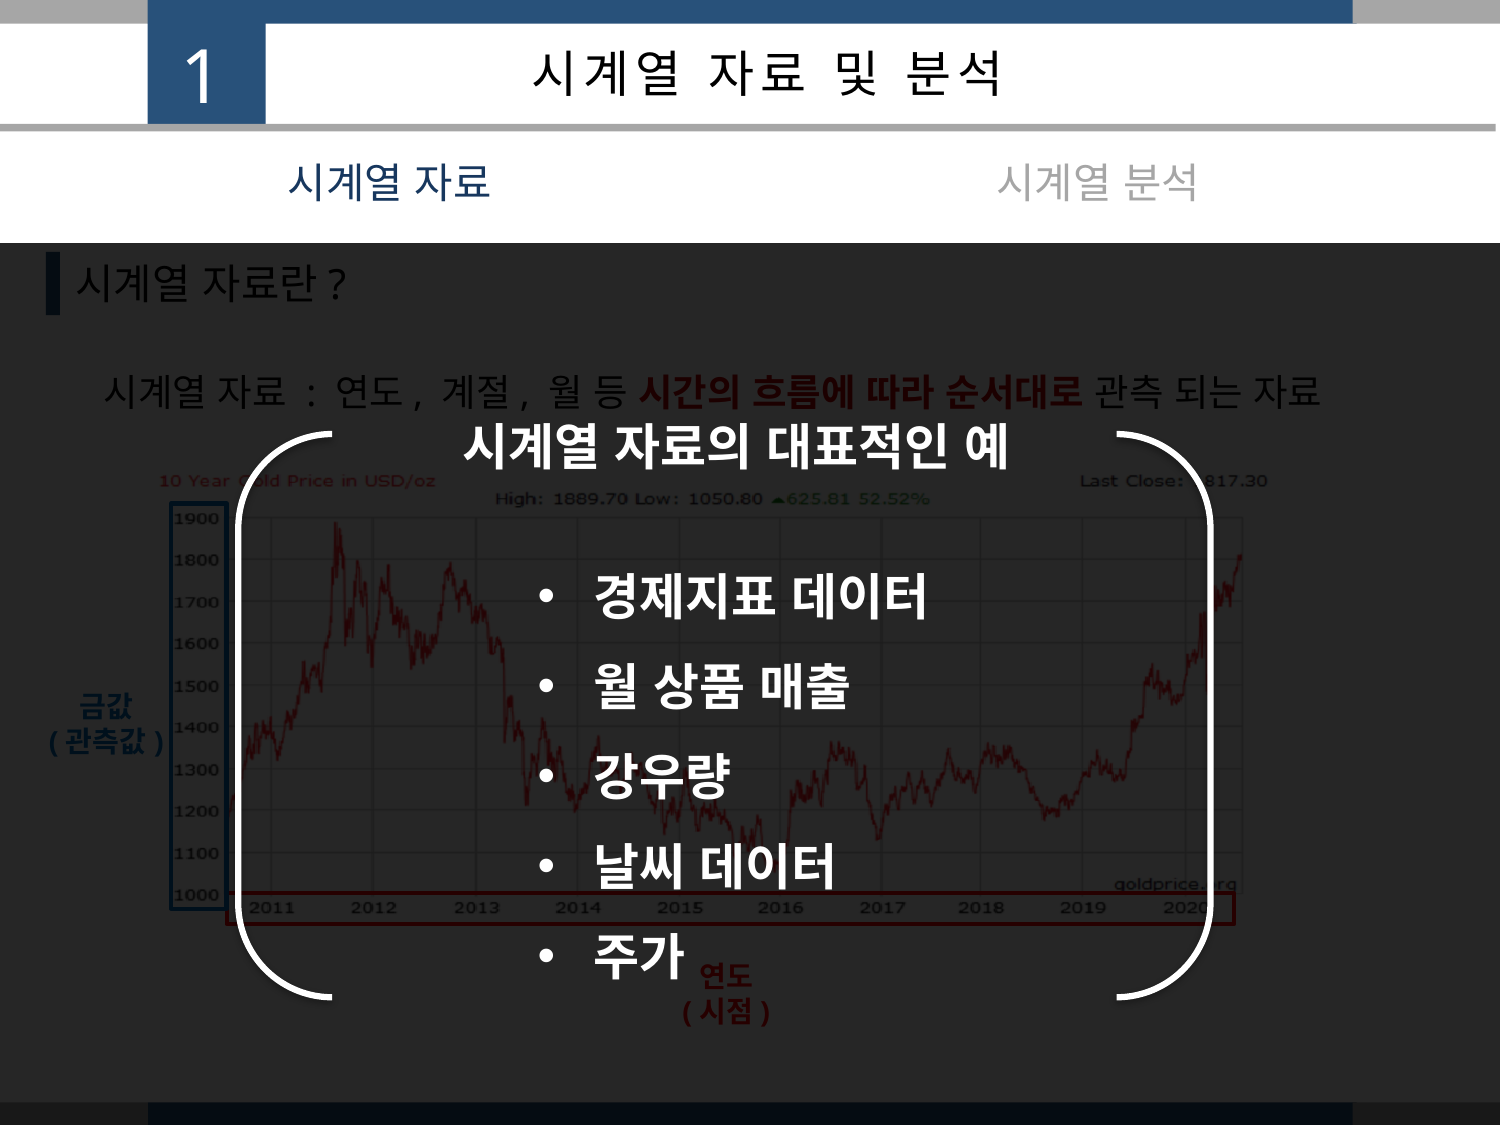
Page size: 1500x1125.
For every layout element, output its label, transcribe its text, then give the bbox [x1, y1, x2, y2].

text_box [145, 0, 268, 122]
text_box [239, 932, 1210, 1001]
text_box [0, 122, 1498, 133]
text_box 시계열 자료의 대표적인 예 경제지표 데이터 월 상품 매출 강우량 날씨 데이터 주가 [447, 407, 1379, 993]
text_box 1 [136, 21, 267, 127]
text_box [257, 430, 1192, 466]
text_box 시계열 자료 및 분석 [454, 34, 1081, 110]
text_box 시계열 자료 [242, 149, 538, 214]
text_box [45, 250, 355, 317]
picture [153, 467, 1274, 925]
text_box 시계열 분석 [950, 149, 1247, 214]
text_box [0, 243, 1500, 1125]
